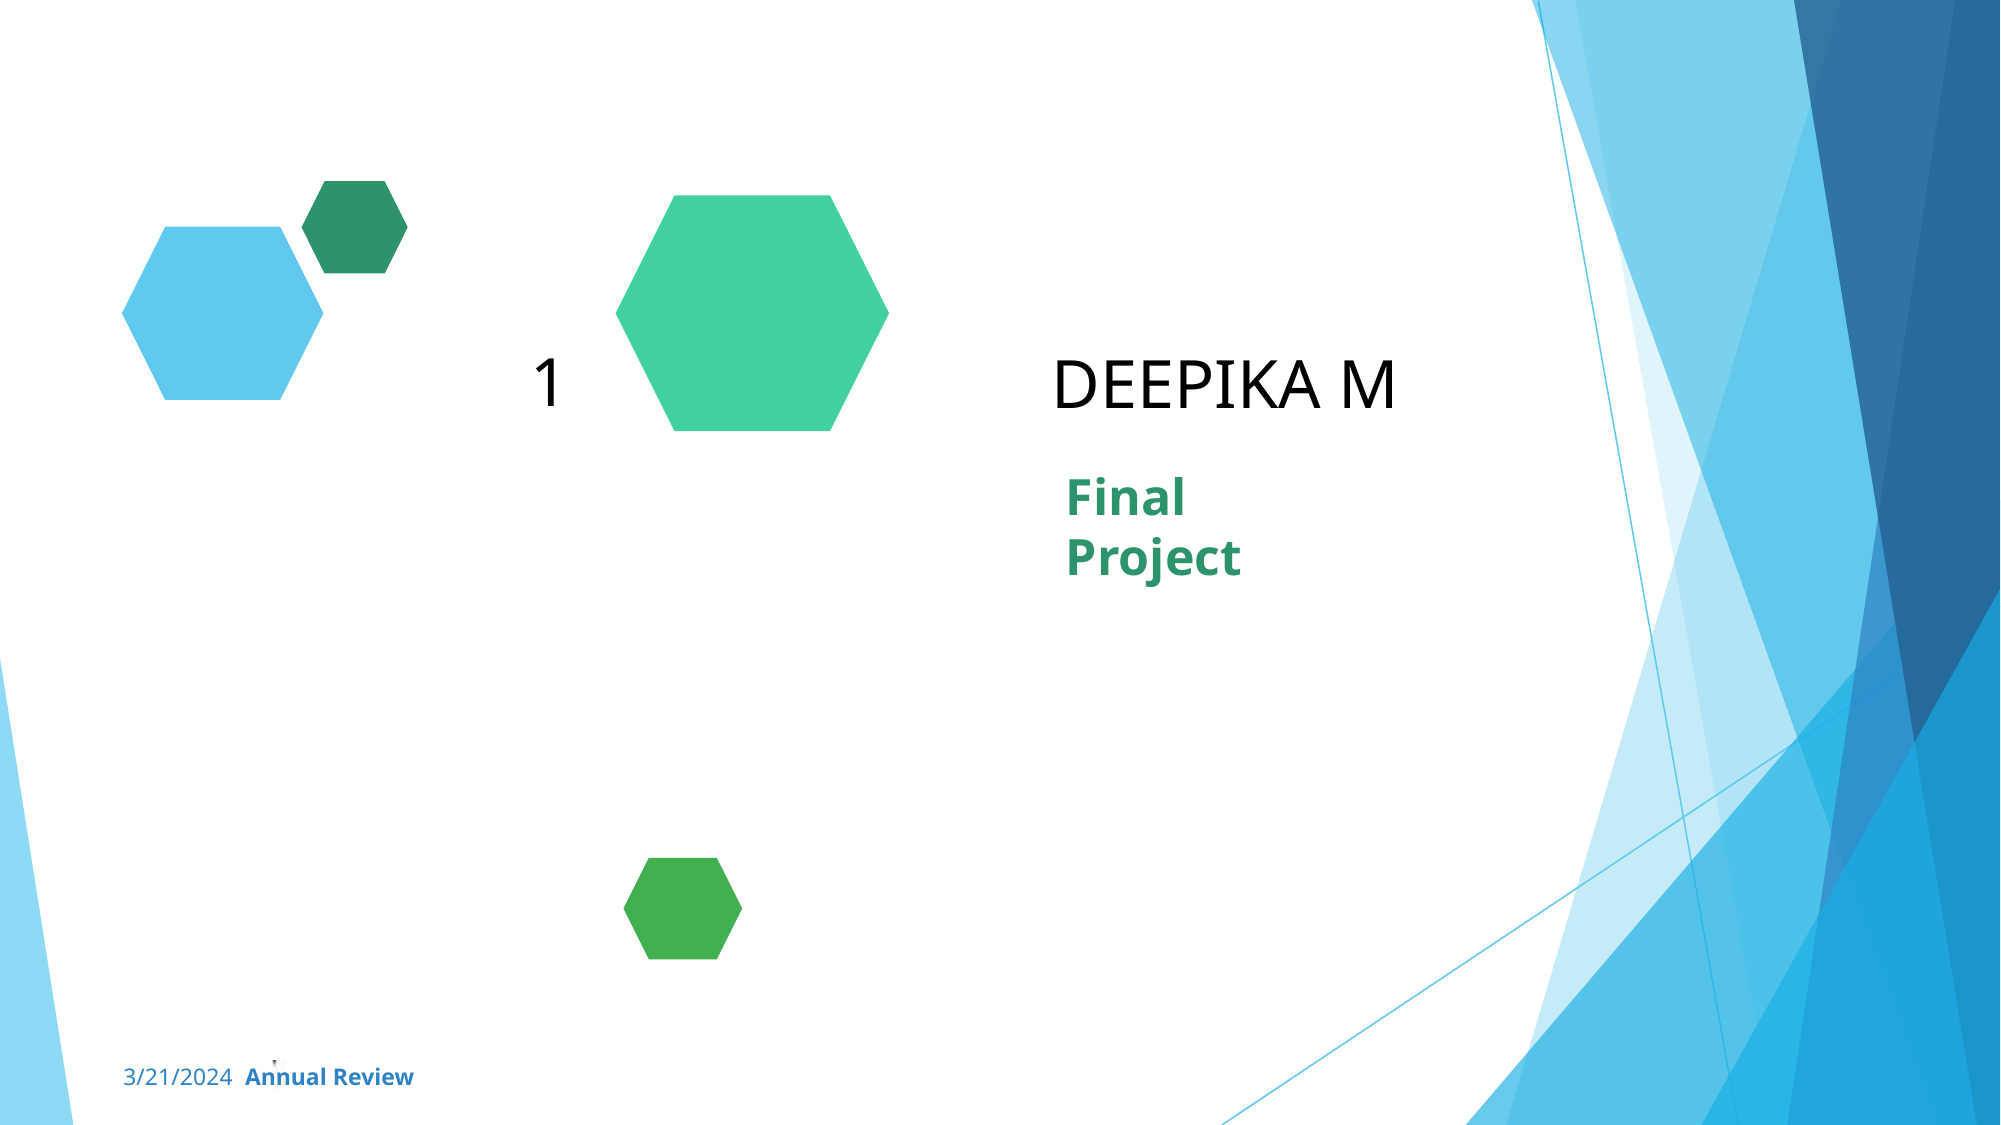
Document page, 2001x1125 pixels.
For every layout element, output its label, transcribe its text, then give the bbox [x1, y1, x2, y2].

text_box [121, 180, 408, 401]
slide_number ‹#› [524, 339, 1476, 993]
text_box [615, 195, 890, 339]
picture [110, 1060, 463, 1094]
